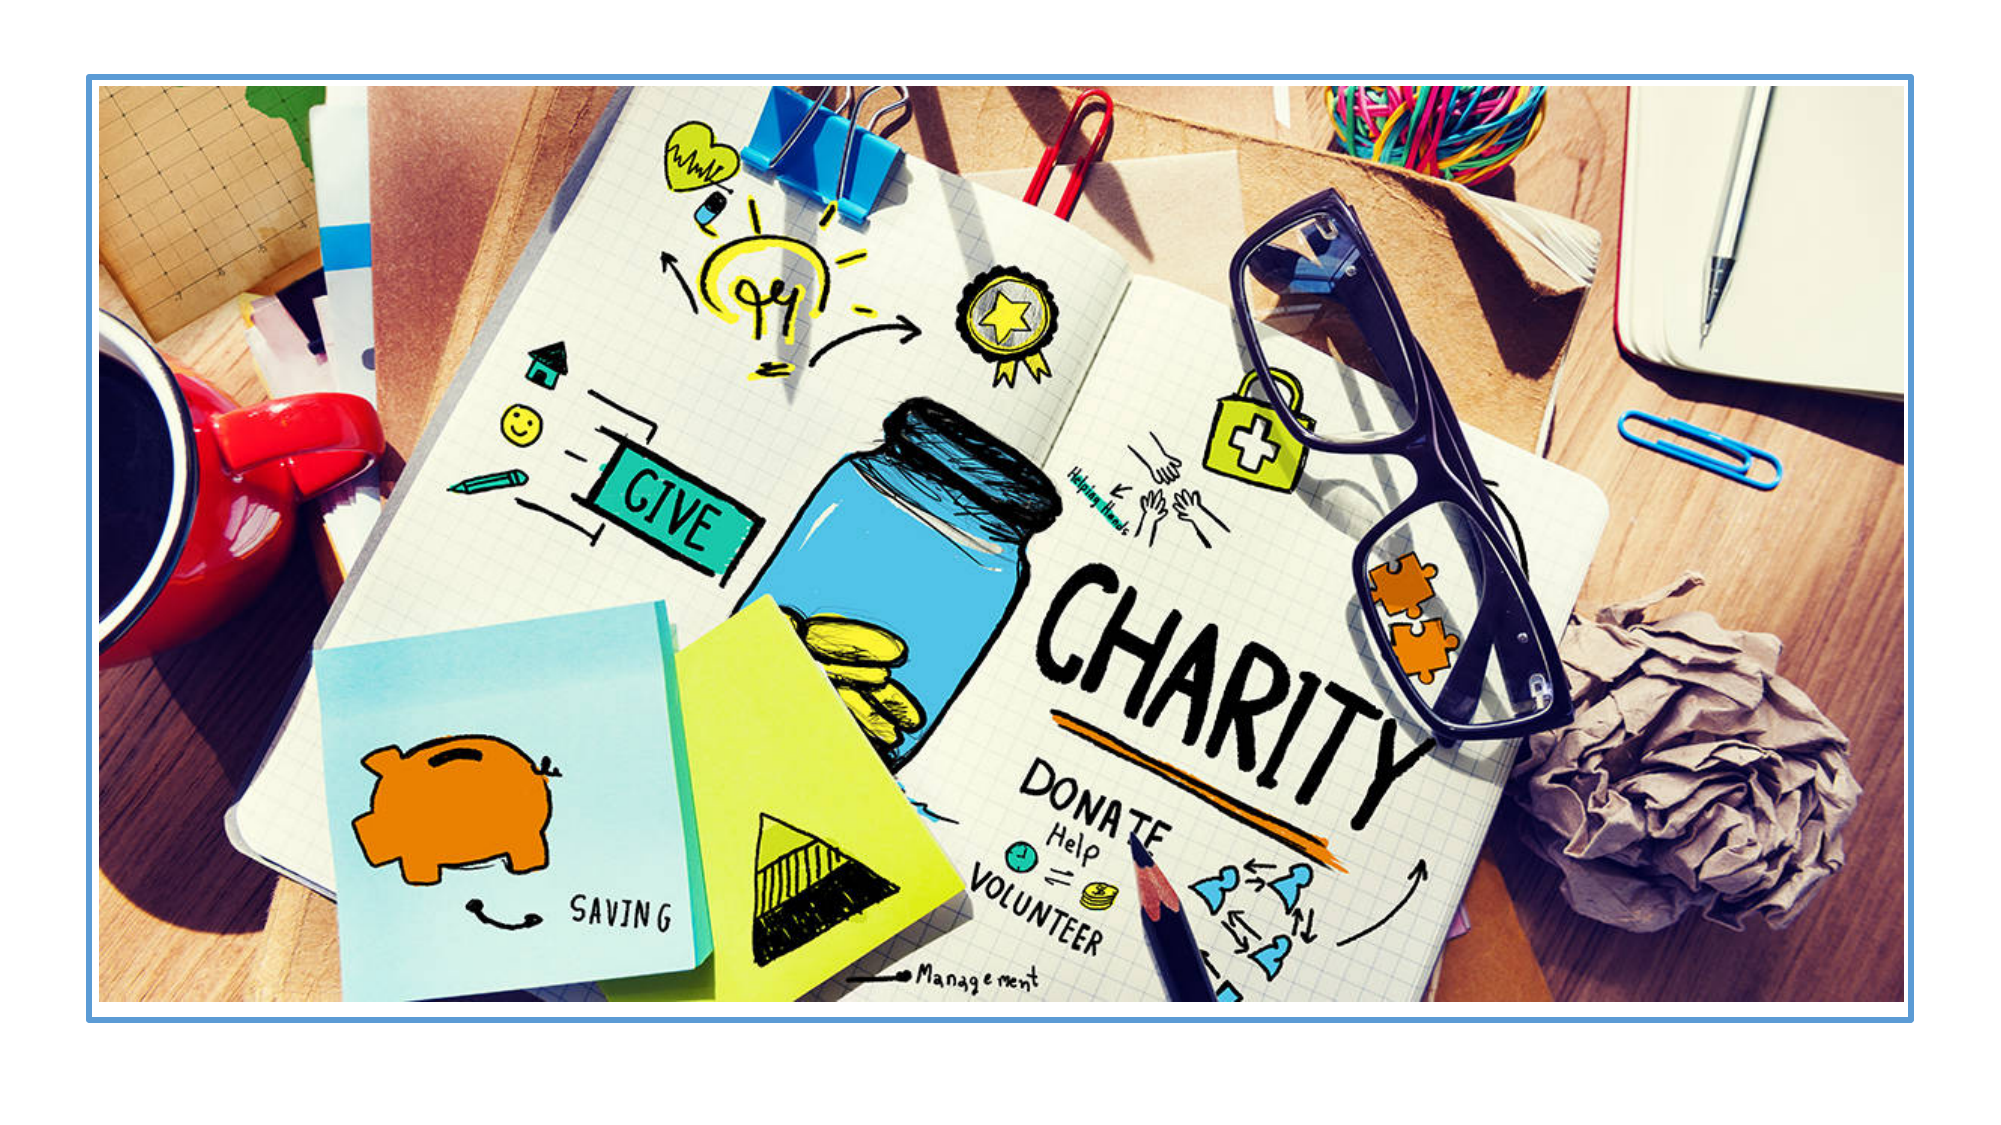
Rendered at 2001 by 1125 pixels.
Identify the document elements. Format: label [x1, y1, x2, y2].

picture [99, 86, 1904, 1002]
